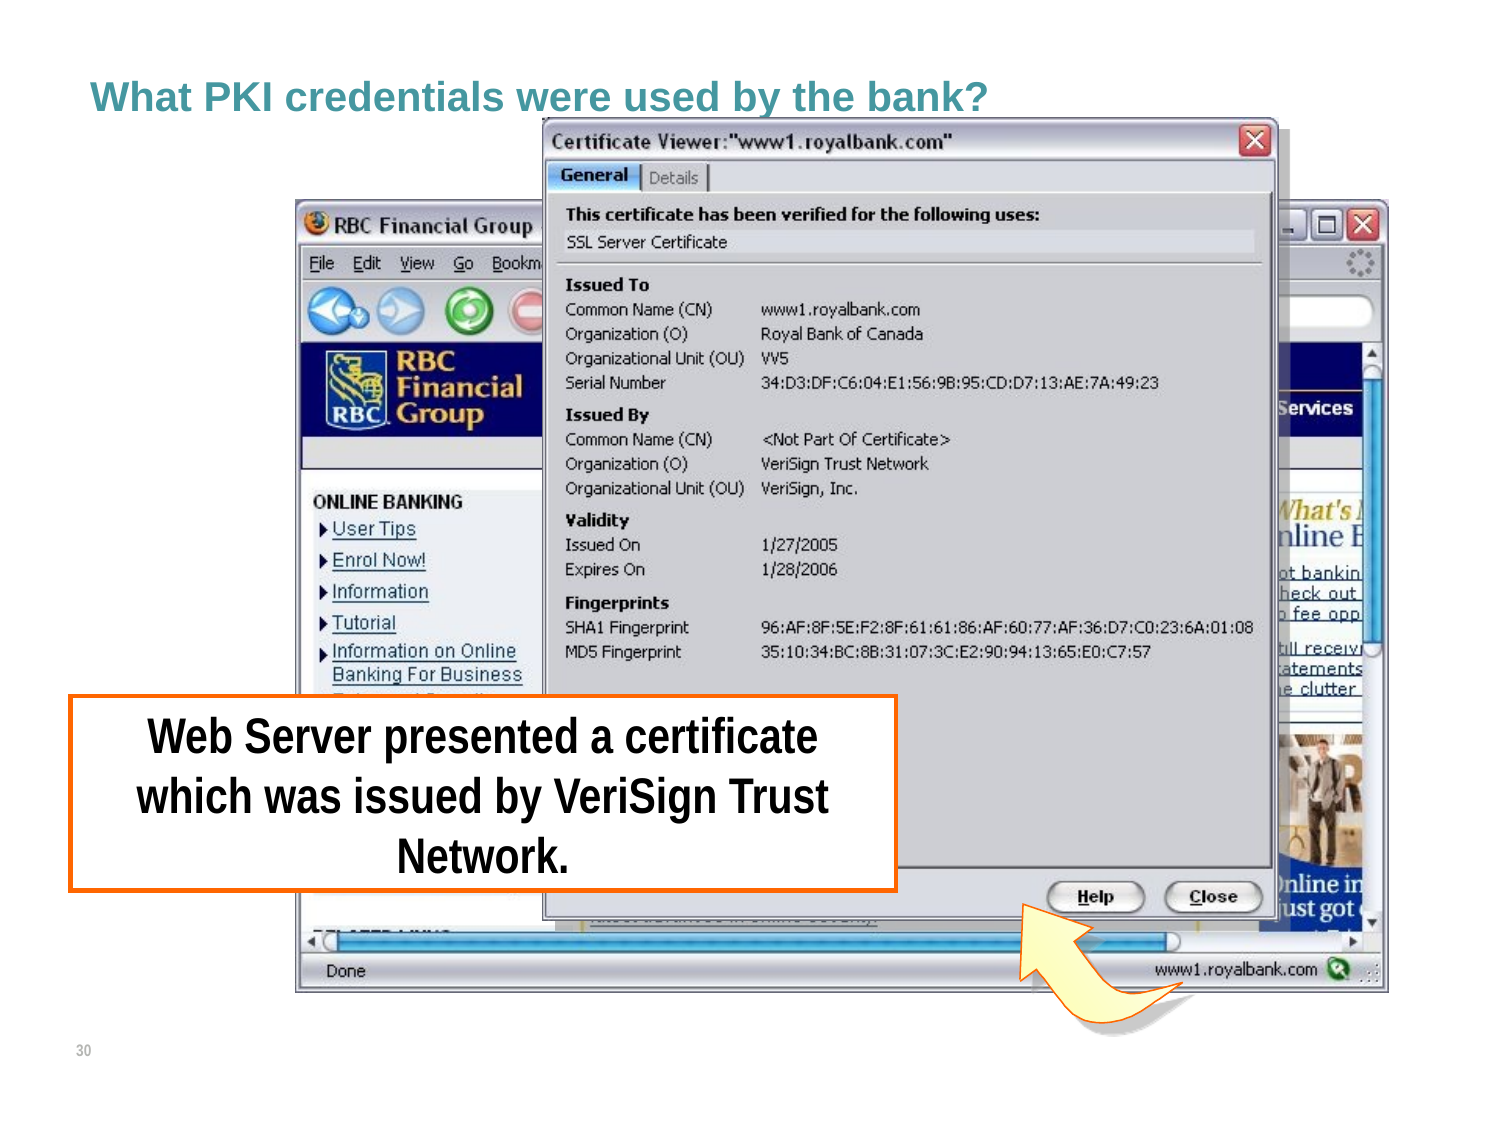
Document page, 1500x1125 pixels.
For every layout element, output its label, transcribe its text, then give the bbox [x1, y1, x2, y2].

picture [294, 116, 1390, 993]
text_box Web Server presented a certificate which was issued by VeriSign Trust Network. [70, 696, 289, 891]
title What PKI credentials were used by the bank? [75, 62, 1425, 150]
text_box [1061, 1001, 1157, 1023]
slide_number 29 [53, 1038, 92, 1100]
